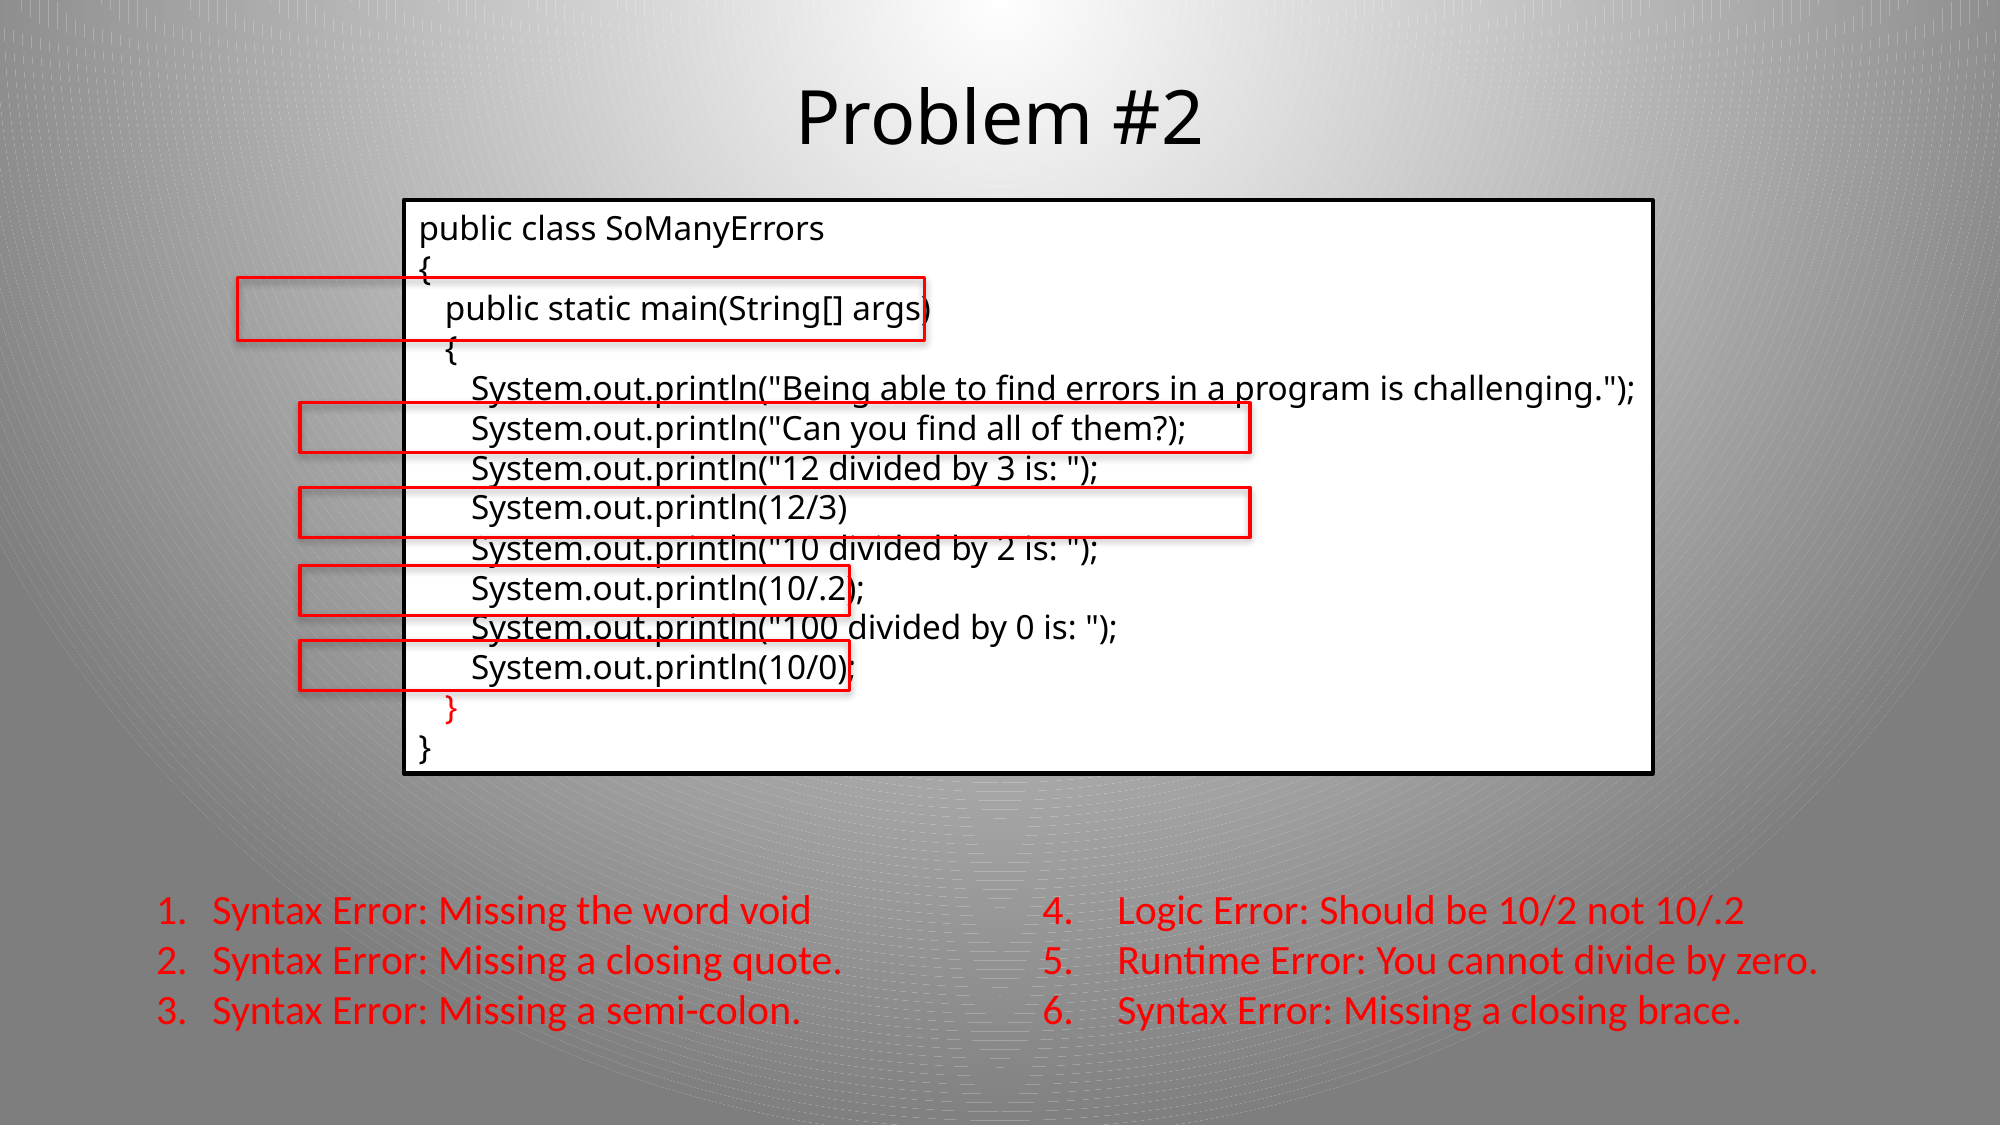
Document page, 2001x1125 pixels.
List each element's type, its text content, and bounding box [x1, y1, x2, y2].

text_box public class SoManyErrors { public static main(String[] args) { System.out.println("Being able to find errors in a program is challenging."); System.out.println("Can you find all of them?); System.out.println("12 divided by 3 is: "); System.out.println(12/3) System.out.println("10 divided by 2 is: "); System.out.println(10/.2); System.out.println("100 divided by 0 is: "); System.out.println(10/0); } } [402, 198, 1655, 776]
text_box Logic Error: Should be 10/2 not 10/.2 Runtime Error: You cannot divide by zero. Syntax Error: Missing a closing brace. [1027, 875, 1834, 1040]
text_box [299, 639, 851, 691]
text_box Syntax Error: Missing the word void Syntax Error: Missing a closing quote. Syntax Error: Missing a semi-colon. [141, 875, 859, 1040]
text_box [299, 564, 851, 616]
title Problem #2 [99, 37, 1900, 193]
text_box [299, 487, 1251, 538]
text_box [237, 277, 926, 341]
text_box [299, 402, 1251, 453]
